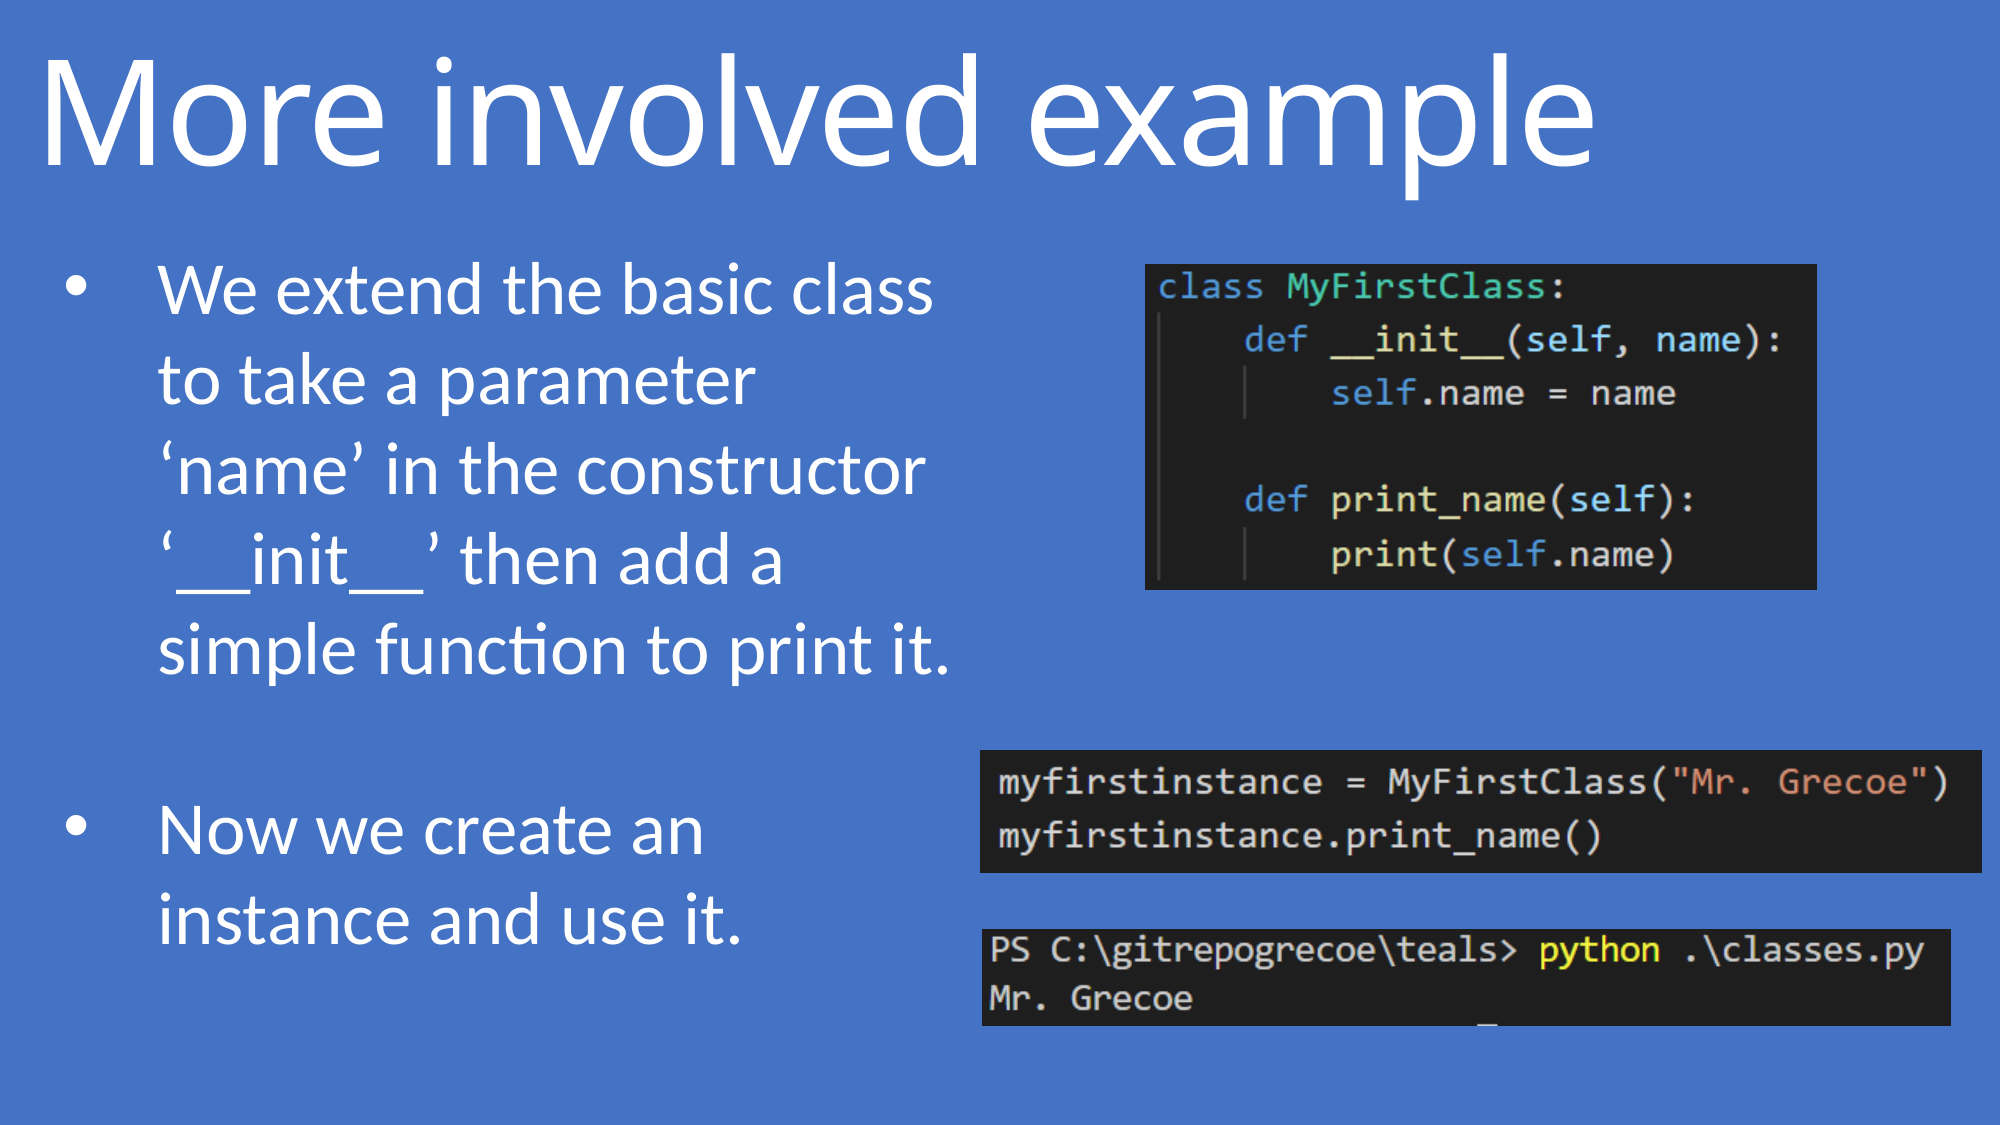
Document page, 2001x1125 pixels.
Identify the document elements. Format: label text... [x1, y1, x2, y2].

picture [982, 929, 1951, 1026]
picture [980, 750, 1982, 873]
picture [1144, 264, 1817, 590]
text_box We extend the basic class to take a parameter ‘name’ in the constructor ‘__init__’ then add a simple function to print it. Now we create an instance and use it. [49, 232, 975, 1125]
title More involved example [19, 23, 1931, 214]
